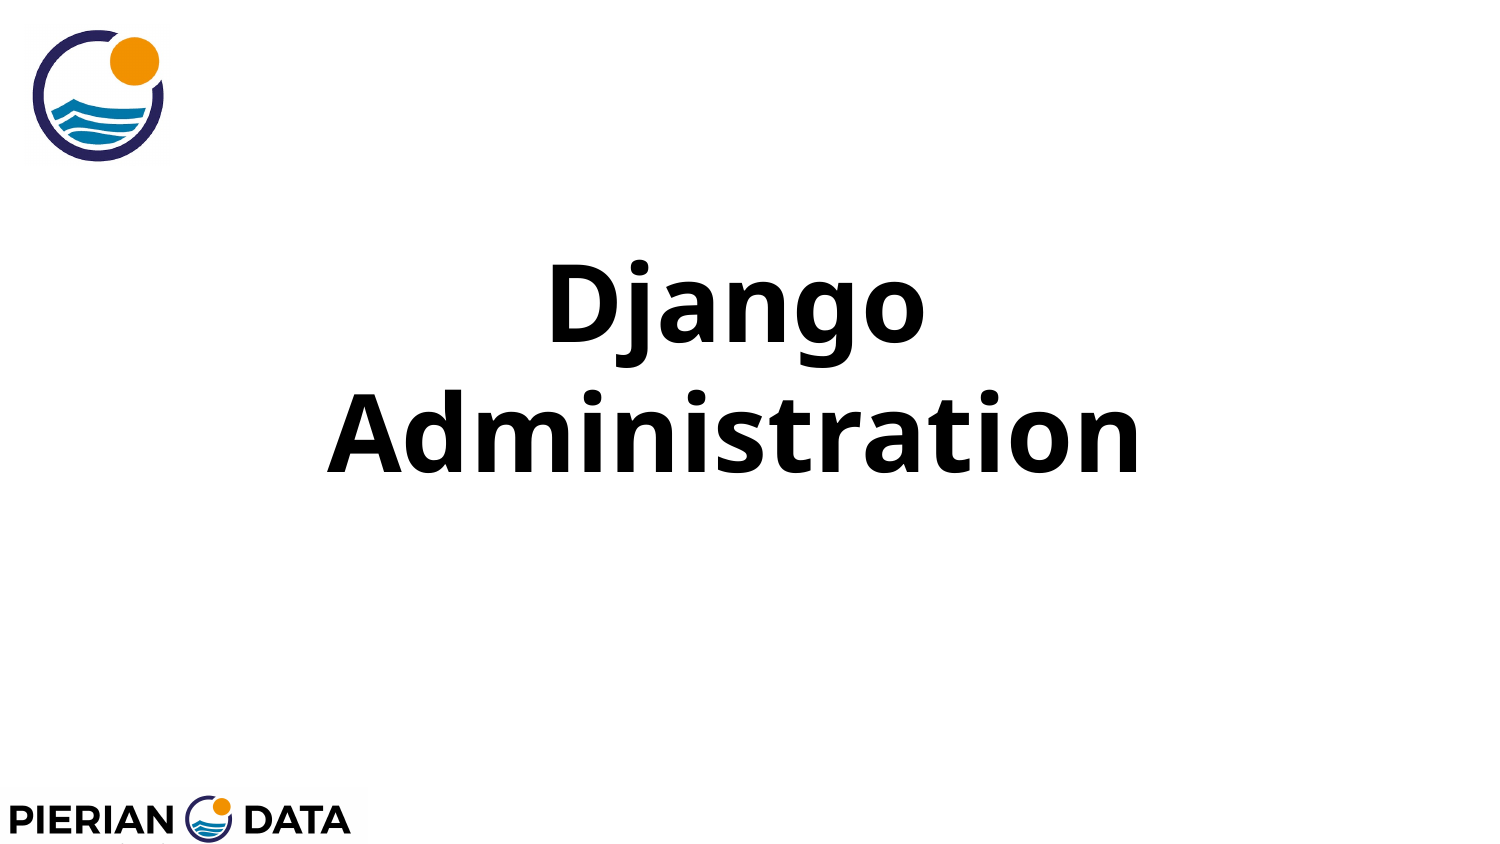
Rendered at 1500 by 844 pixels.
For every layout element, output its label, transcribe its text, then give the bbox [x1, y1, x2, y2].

picture [0, 787, 368, 844]
picture [24, 24, 172, 167]
title Django Administration [51, 222, 1449, 509]
